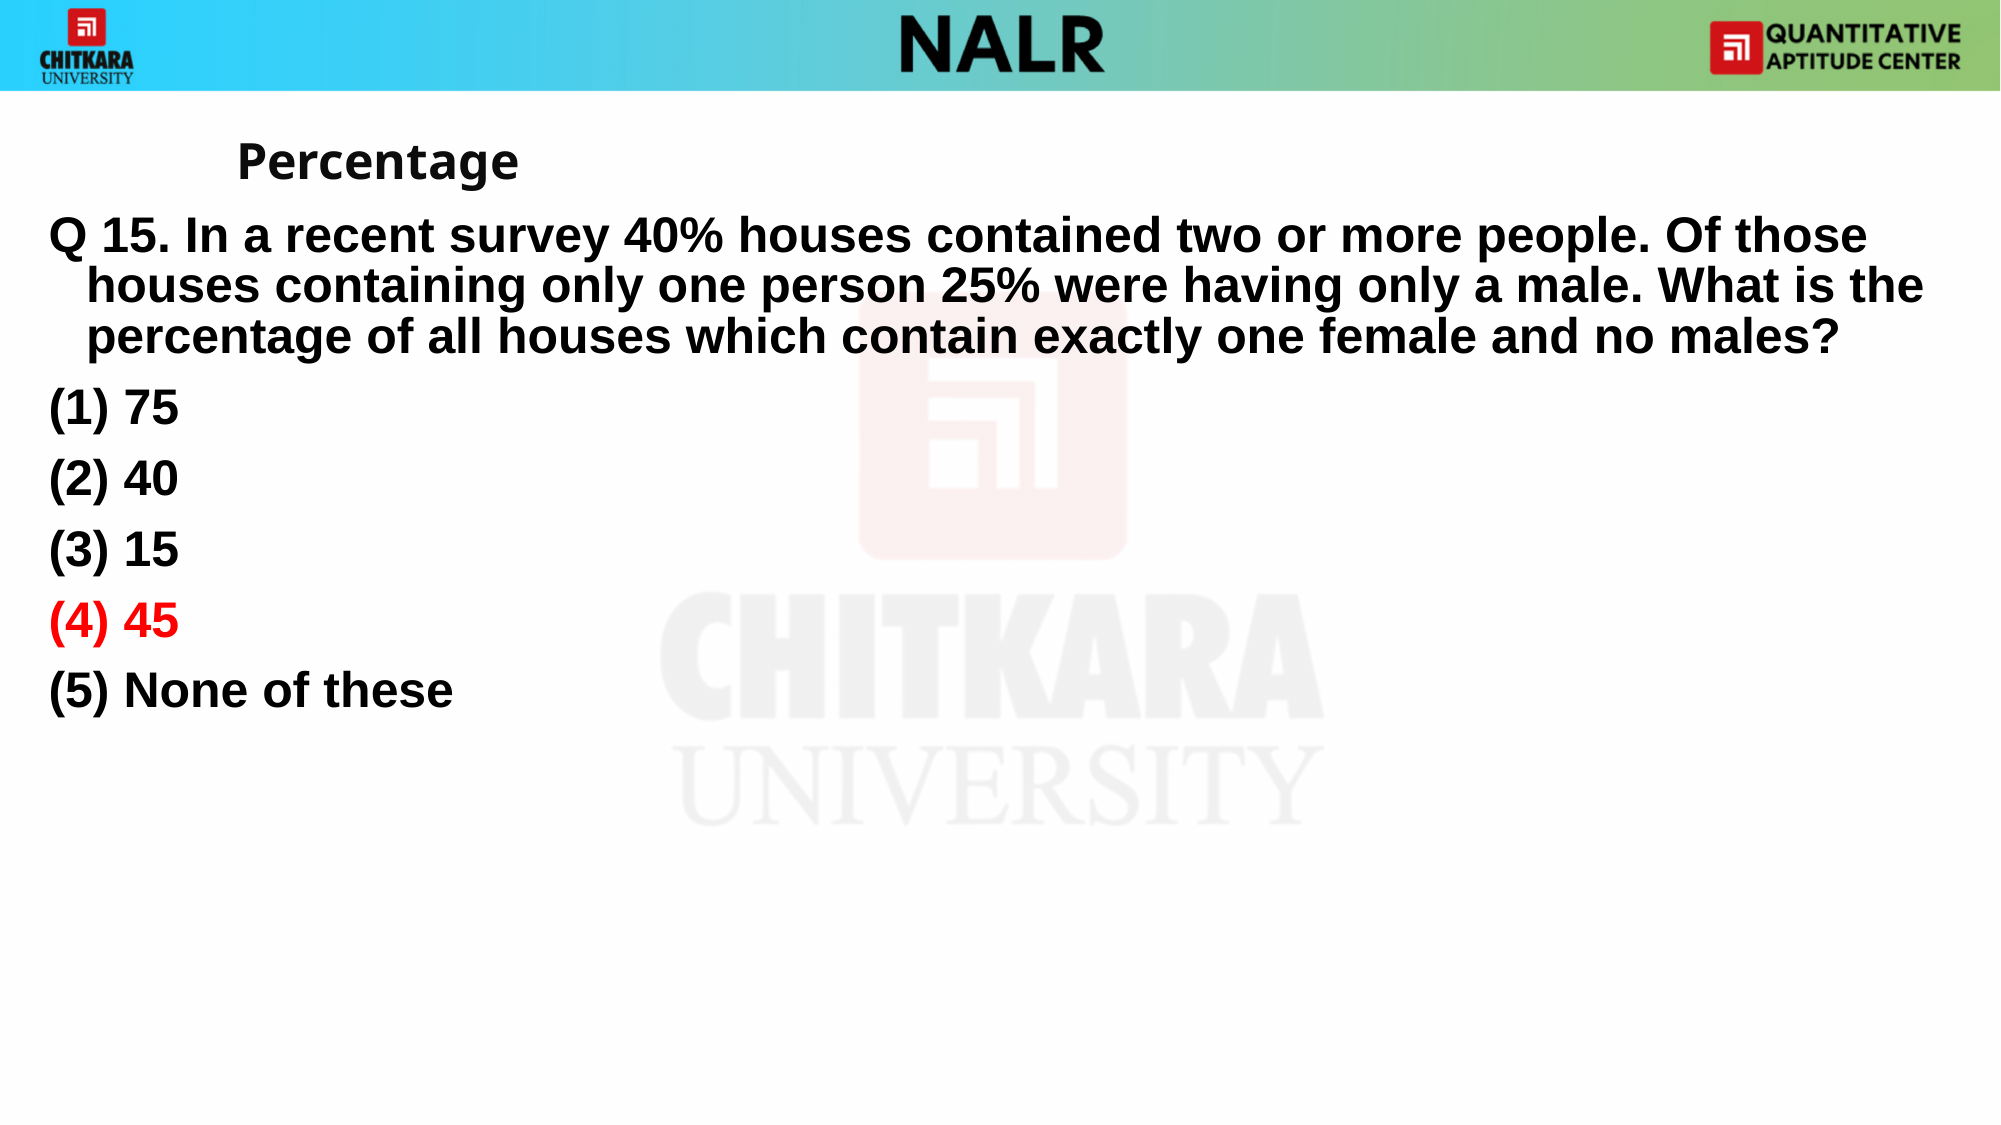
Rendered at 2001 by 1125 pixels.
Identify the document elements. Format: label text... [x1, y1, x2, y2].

picture [0, 0, 2001, 1125]
list Percentage Q 15. In a recent survey 40% houses contained two or more people. Of those houses containing only one person 25% were having only a male. What is the percentage of all houses which contain exactly one female and no males? 75 (2) 40 (3) 15 (4) 45 (5) None of these [33, 122, 1959, 1053]
